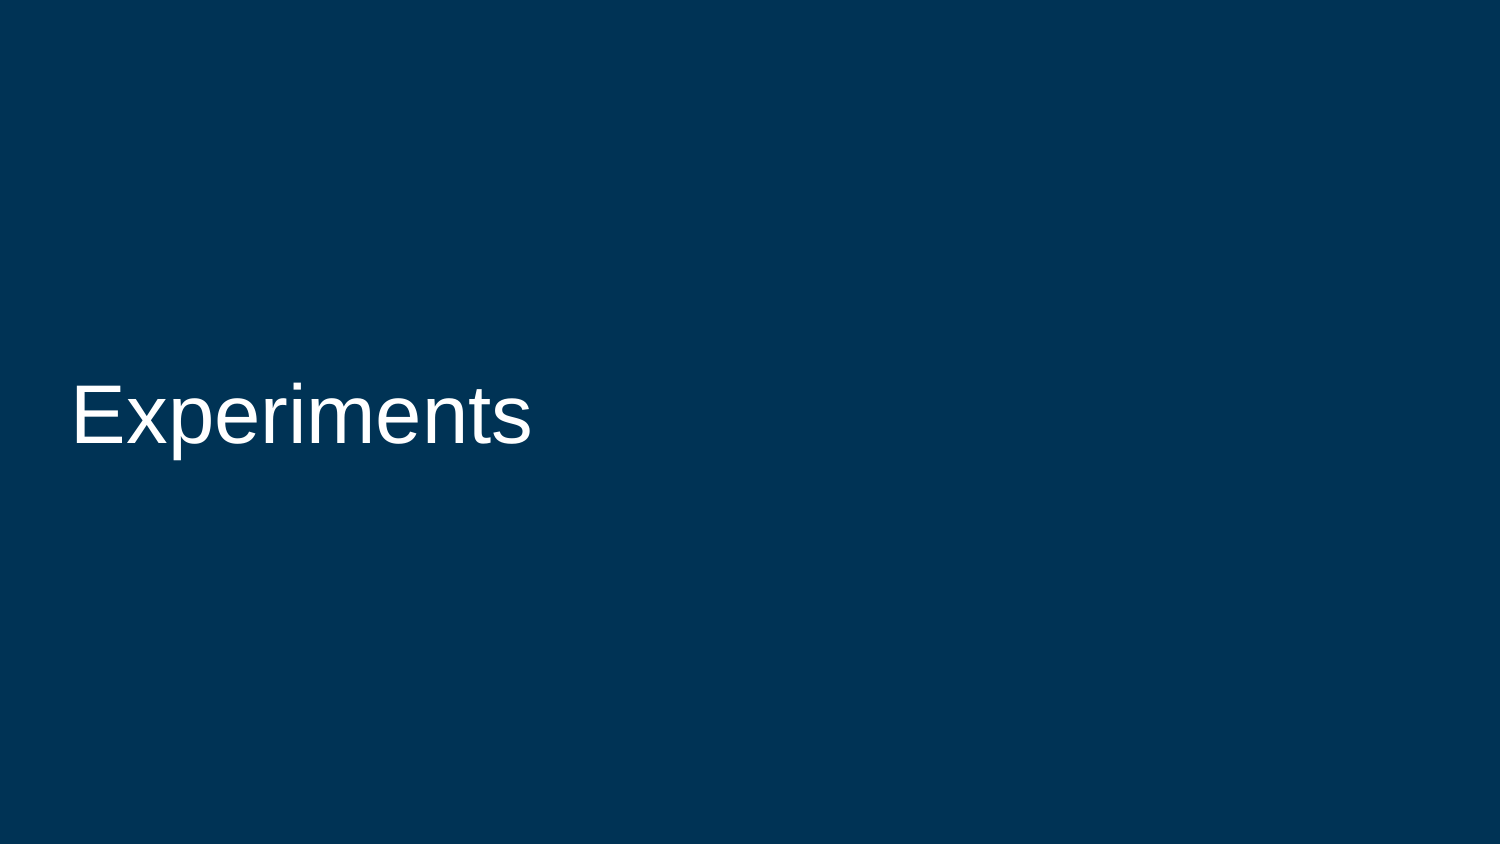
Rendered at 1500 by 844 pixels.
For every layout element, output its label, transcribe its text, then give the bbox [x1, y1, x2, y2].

title Experiments [70, 188, 1427, 632]
